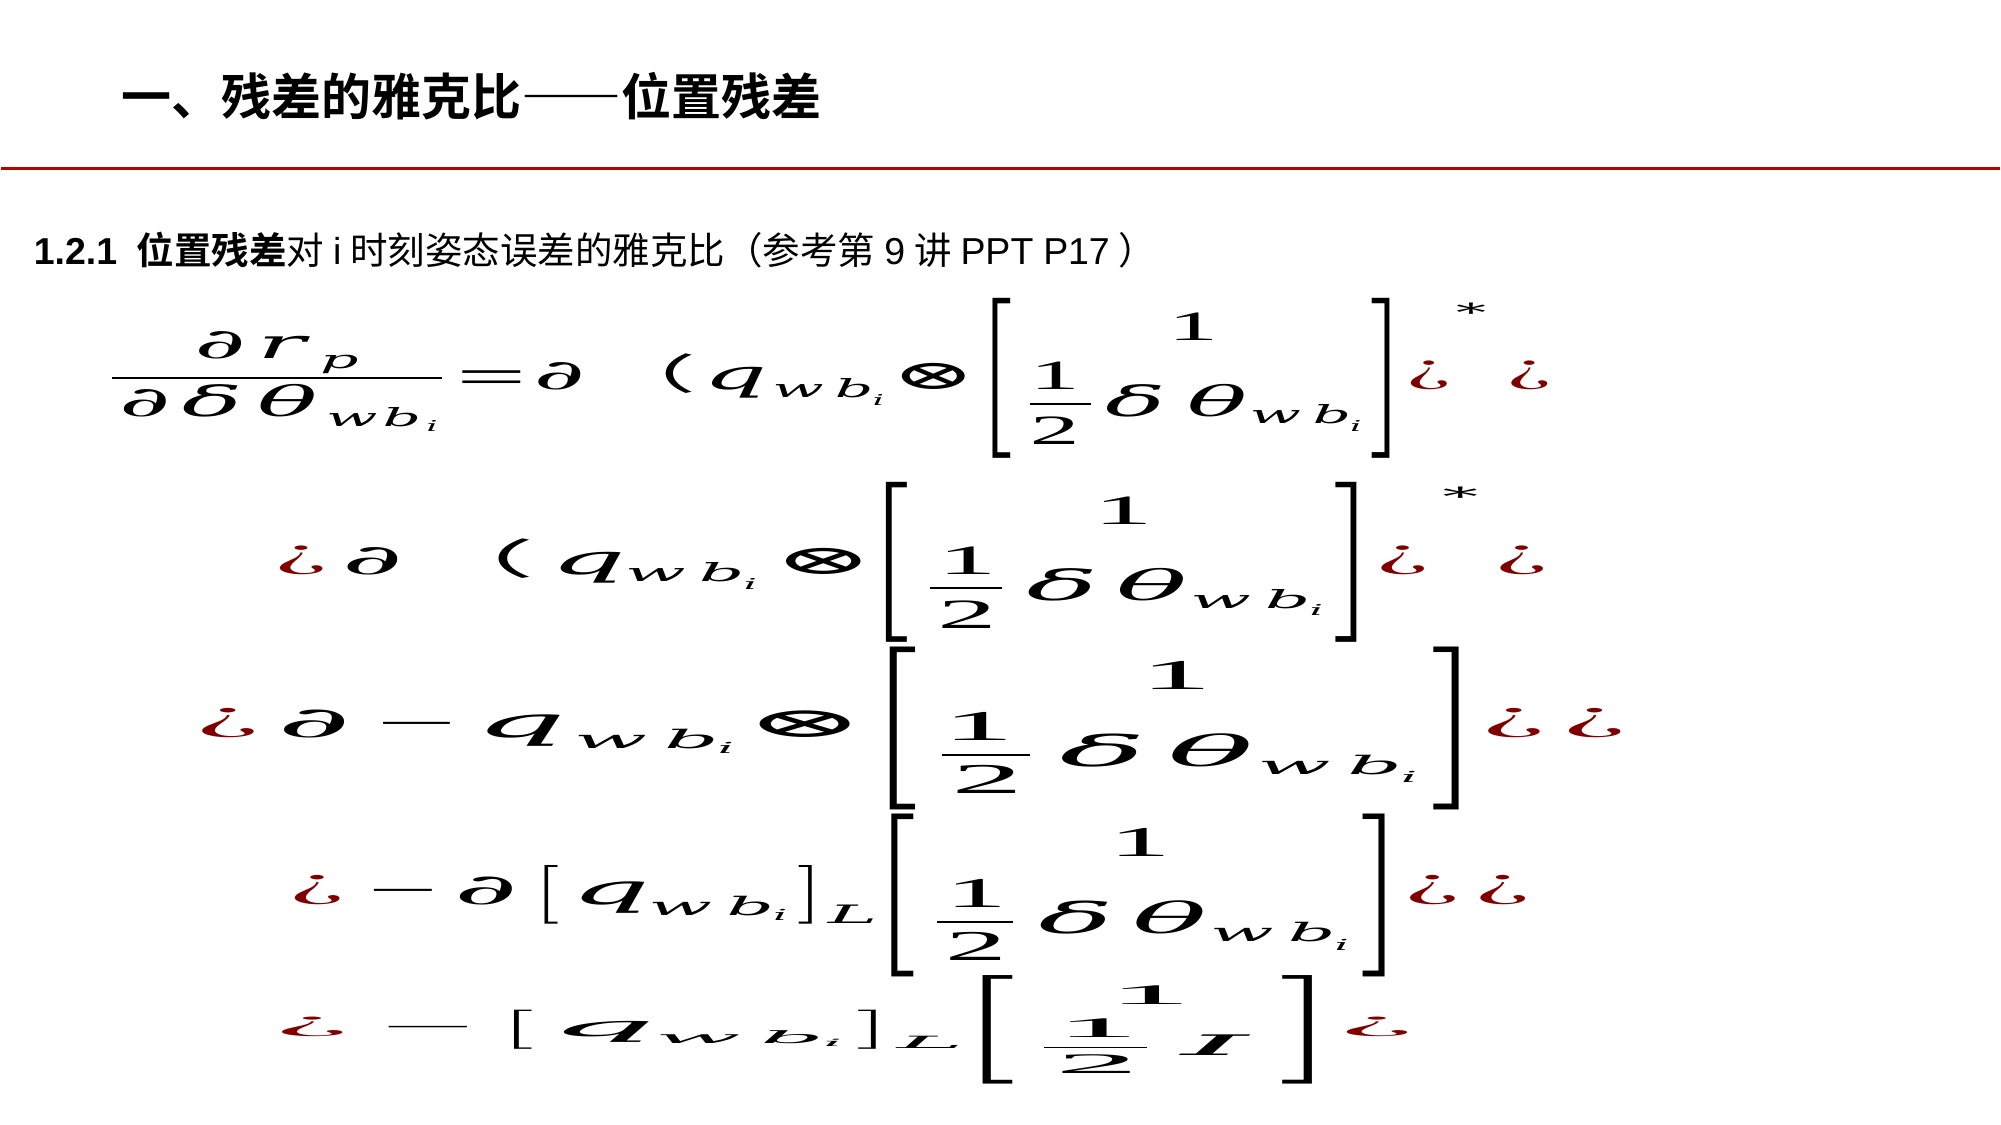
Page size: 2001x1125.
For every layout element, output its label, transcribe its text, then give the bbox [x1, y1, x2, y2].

text_box 1.2.1 位置残差对i时刻姿态误差的雅克比（参考第9讲PPT P17） [19, 219, 1172, 280]
title 一、残差的雅克比——位置残差 [106, 42, 1460, 157]
